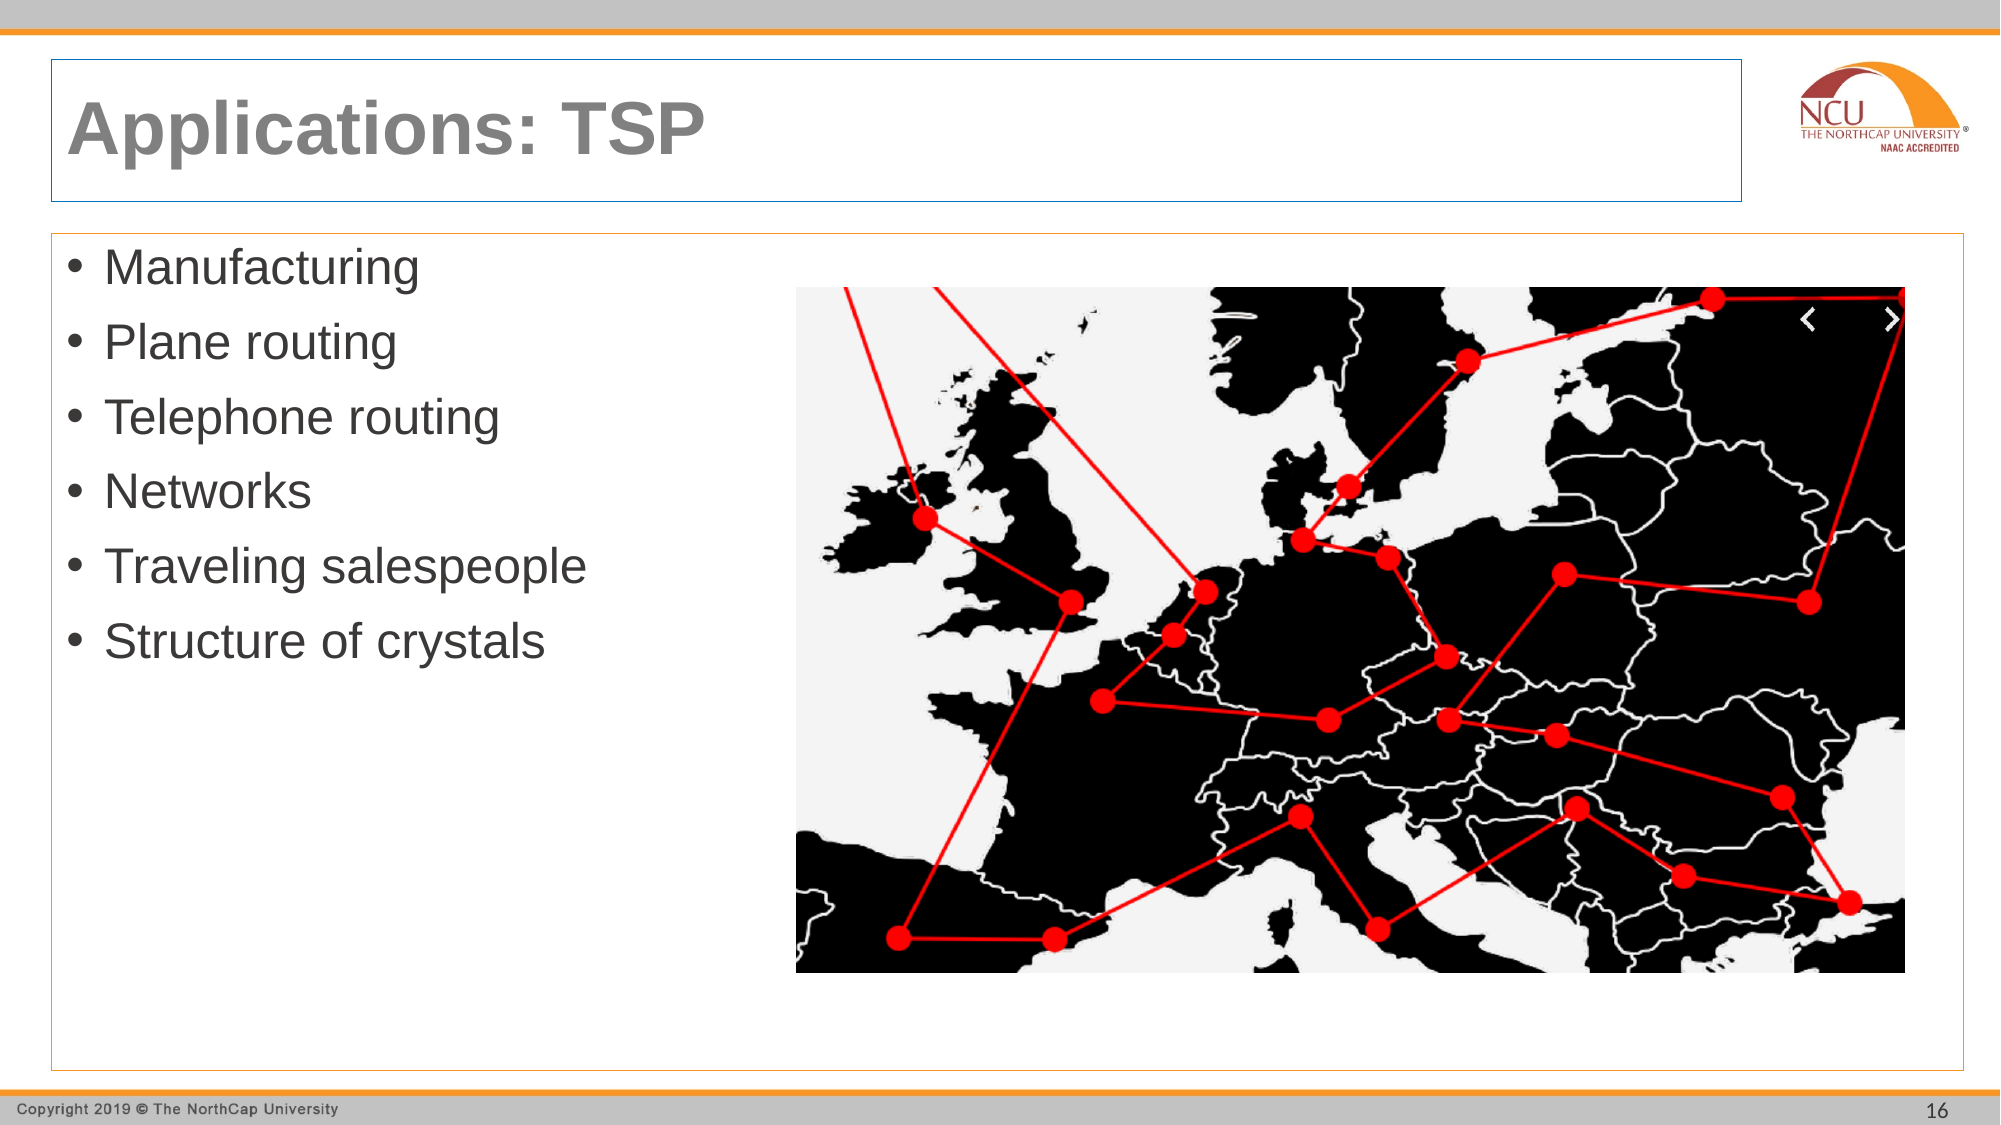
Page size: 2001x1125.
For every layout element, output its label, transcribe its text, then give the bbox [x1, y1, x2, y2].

list Manufacturing Plane routing Telephone routing Networks Traveling salespeople Structure of crystals [51, 233, 1964, 1071]
title Applications: TSP [51, 59, 1742, 202]
slide_number 16 [1791, 1094, 1964, 1125]
picture [0, 0, 2000, 1125]
